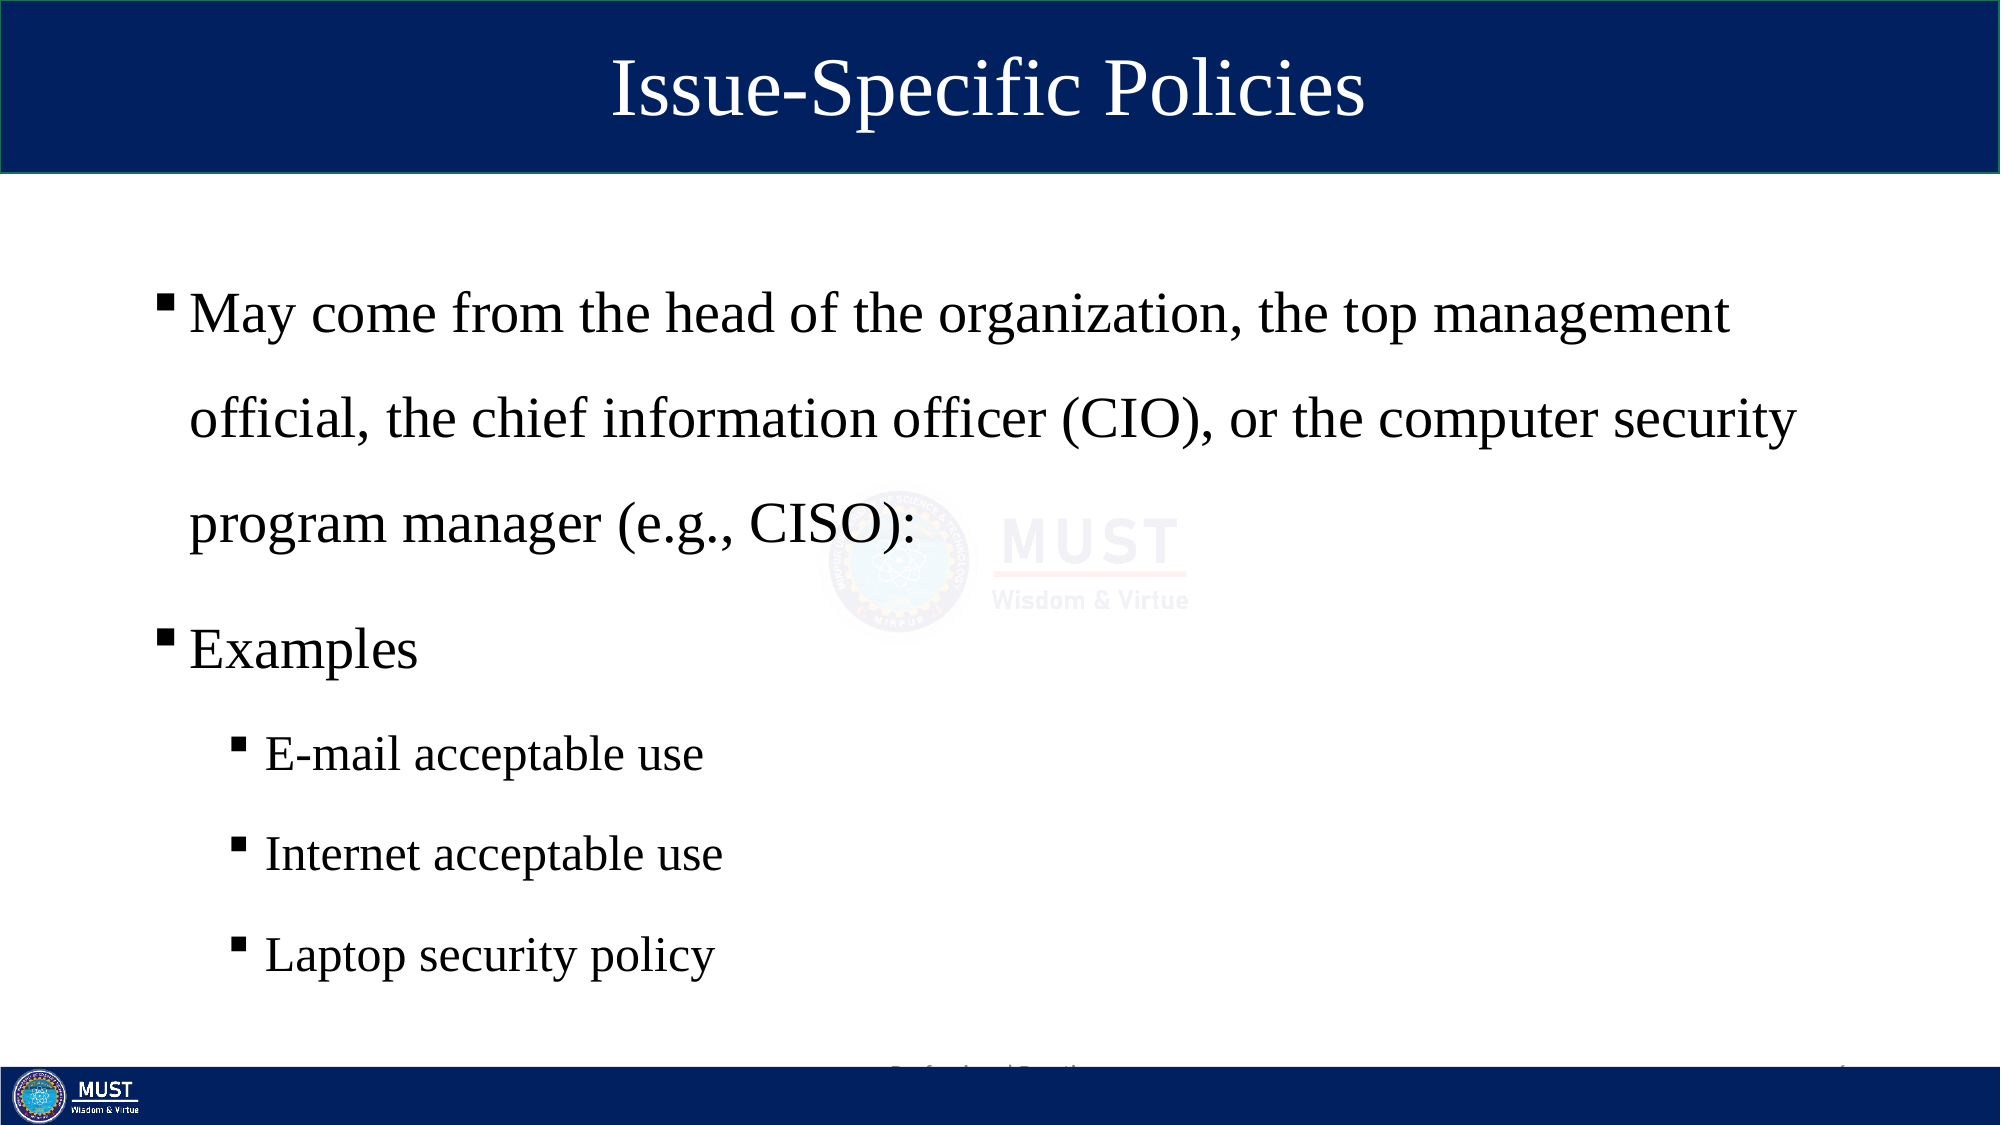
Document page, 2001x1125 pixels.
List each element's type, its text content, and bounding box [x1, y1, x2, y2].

picture [9, 1066, 139, 1125]
text_box [0, 1066, 9, 1125]
list May come from the head of the organization, the top management official, the chief information officer (CIO), or the computer security program manager (e.g., CISO): Examples E-mail acceptable use Internet acceptable use Laptop security policy [137, 231, 1863, 946]
footer Professional Practices [662, 1042, 1338, 1103]
slide_number 6 [1412, 1042, 1863, 1103]
title Issue-Specific Policies [137, 2, 1863, 176]
text_box [139, 1066, 2000, 1125]
text_box [0, 0, 2000, 174]
